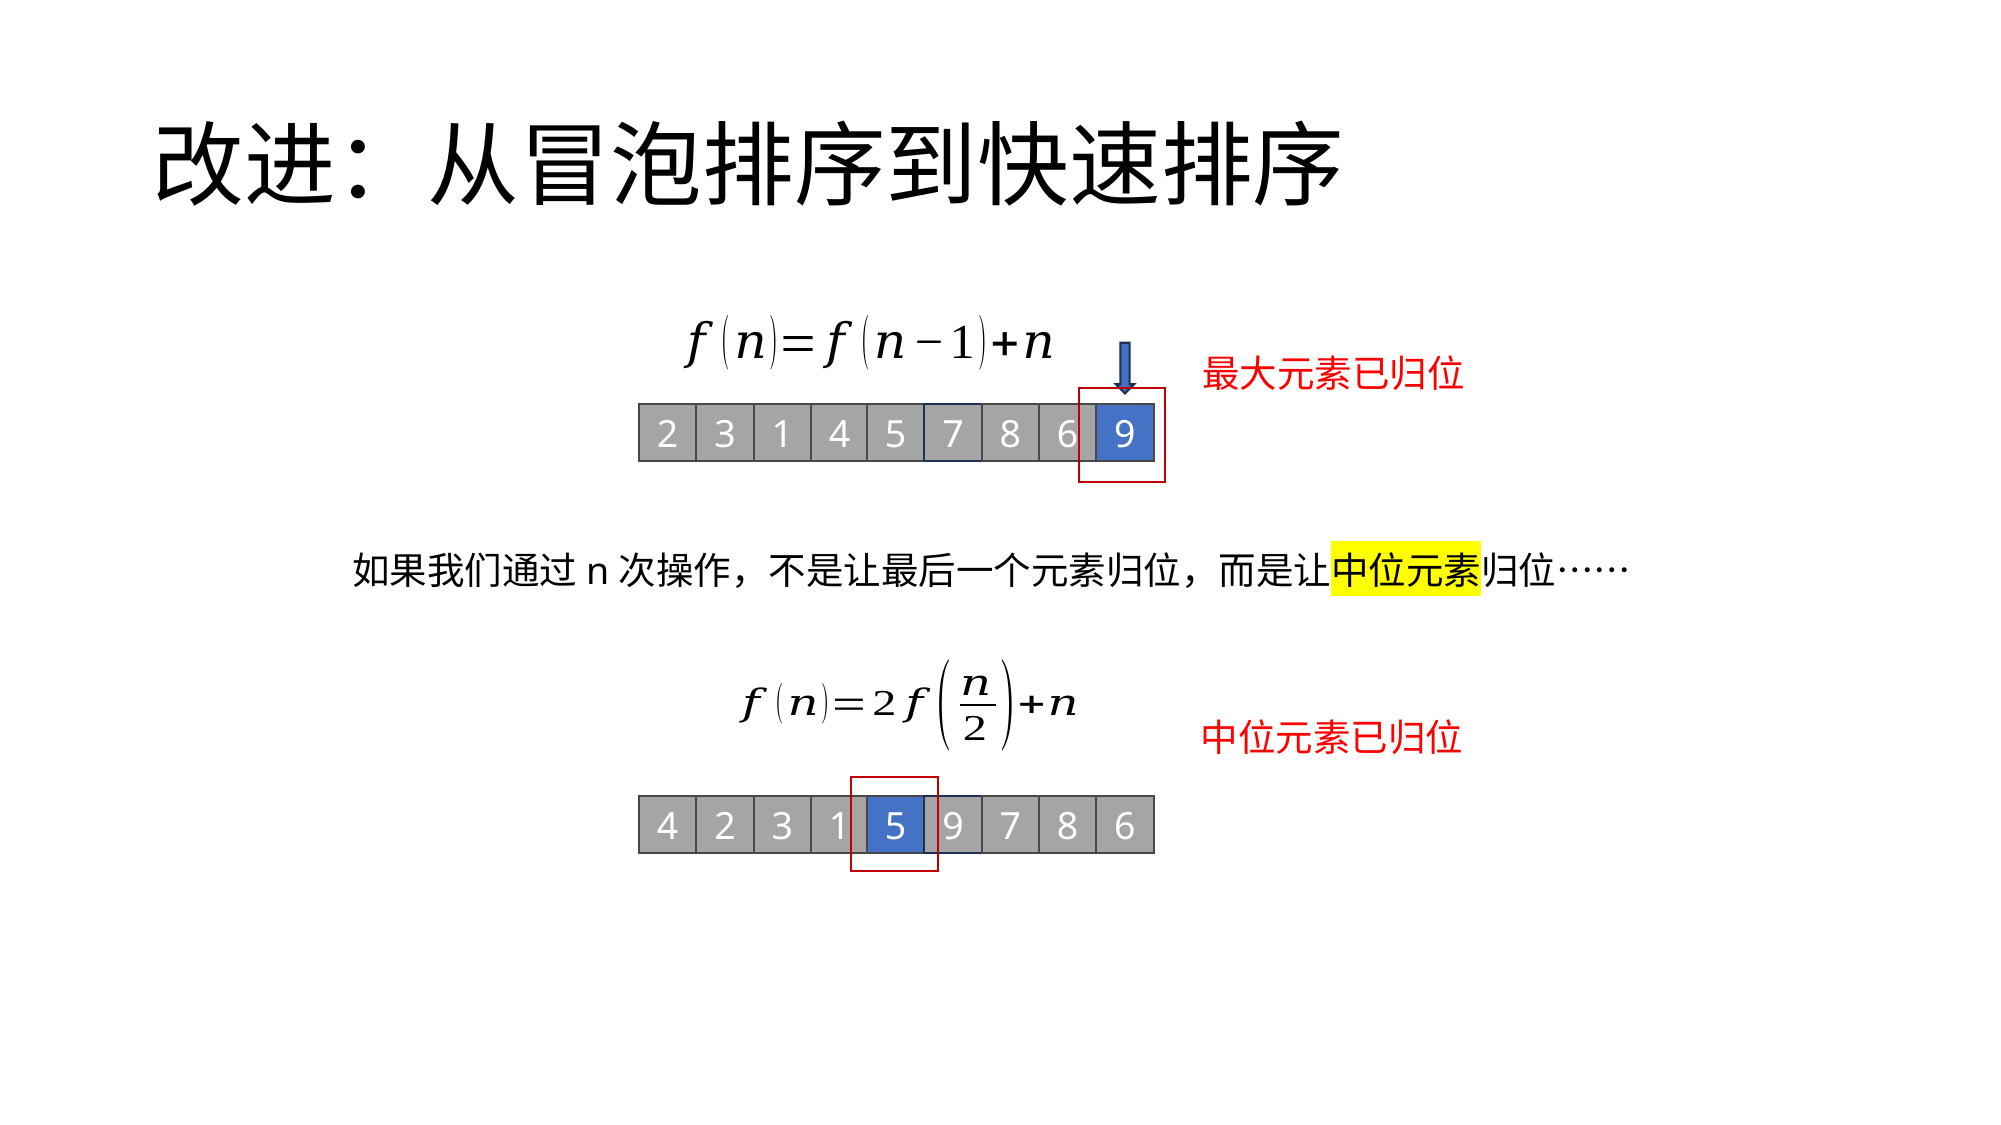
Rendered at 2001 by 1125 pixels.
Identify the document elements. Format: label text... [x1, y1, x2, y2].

text_box 8 [1038, 795, 1095, 854]
text_box 6 [1038, 403, 1078, 462]
text_box 3 [753, 795, 810, 854]
title 改进：从冒泡排序到快速排序 [137, 59, 1863, 278]
text_box 1 [810, 795, 850, 854]
text_box 5 [866, 403, 923, 462]
text_box 7 [981, 795, 1038, 854]
text_box 3 [695, 403, 753, 462]
text_box 最大元素已归位 [1187, 342, 1480, 403]
text_box 7 [923, 403, 981, 462]
text_box [1113, 341, 1137, 387]
text_box 中位元素已归位 [1186, 706, 1479, 767]
text_box 2 [695, 795, 753, 854]
text_box 8 [981, 403, 1038, 462]
text_box 如果我们通过n次操作，不是让最后一个元素归位，而是让中位元素归位…… [337, 539, 1646, 600]
text_box 4 [638, 795, 695, 854]
text_box 1 [753, 403, 810, 462]
text_box 2 [638, 403, 695, 462]
text_box 6 [1095, 795, 1155, 854]
text_box 4 [810, 403, 866, 462]
text_box [1078, 387, 1166, 483]
text_box [850, 776, 939, 872]
text_box 9 [939, 795, 981, 854]
